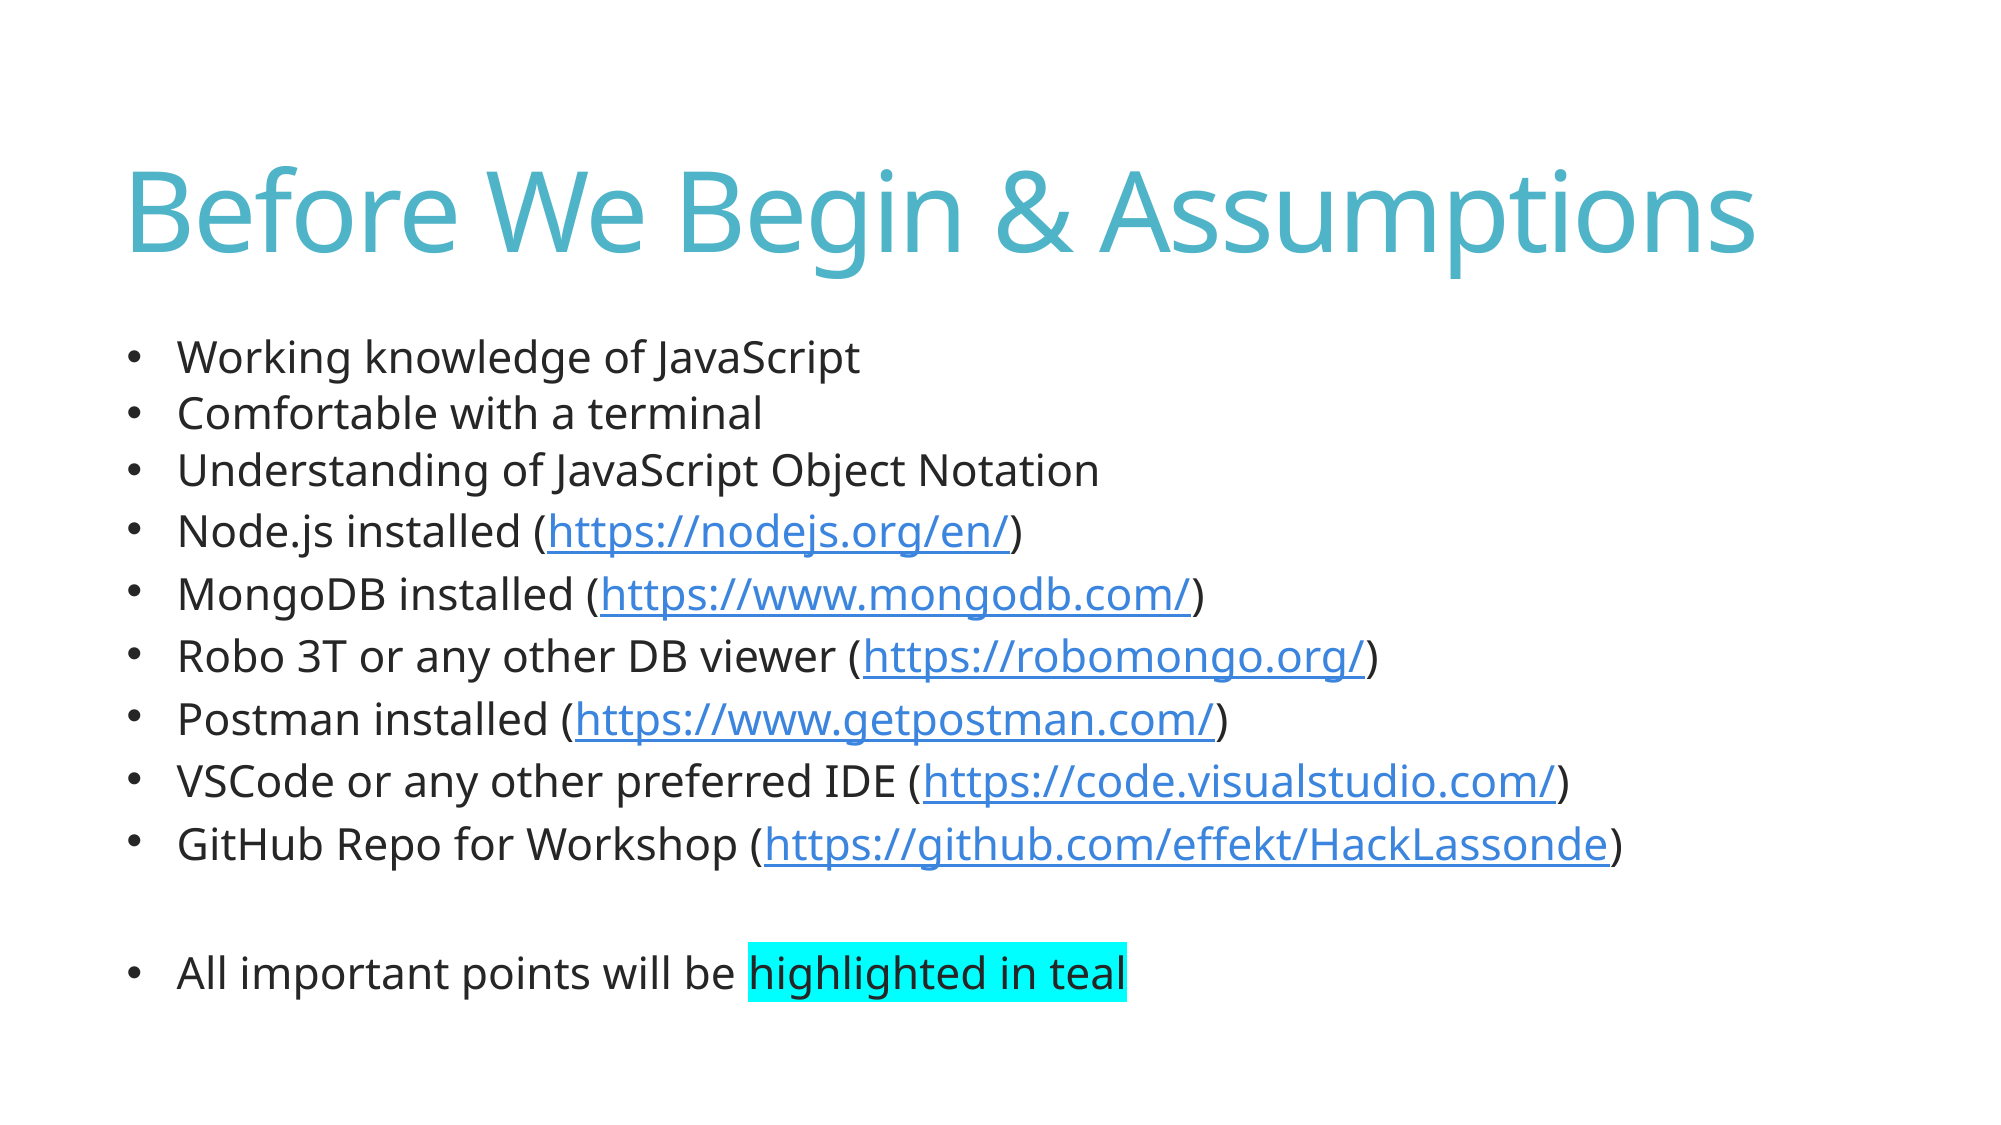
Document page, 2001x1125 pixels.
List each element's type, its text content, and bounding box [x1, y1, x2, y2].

list Working knowledge of JavaScript Comfortable with a terminal Understanding of JavaScript Object Notation Node.js installed (https://nodejs.org/en/) MongoDB installed (https://www.mongodb.com/) Robo 3T or any other DB viewer (https://robomongo.org/) Postman installed (https://www.getpostman.com/) VSCode or any other preferred IDE (https://code.visualstudio.com/) GitHub Repo for Workshop (https://github.com/effekt/HackLassonde) All important points will be highlighted in teal [111, 329, 1876, 1007]
title Before We Begin & Assumptions [107, 81, 1875, 354]
